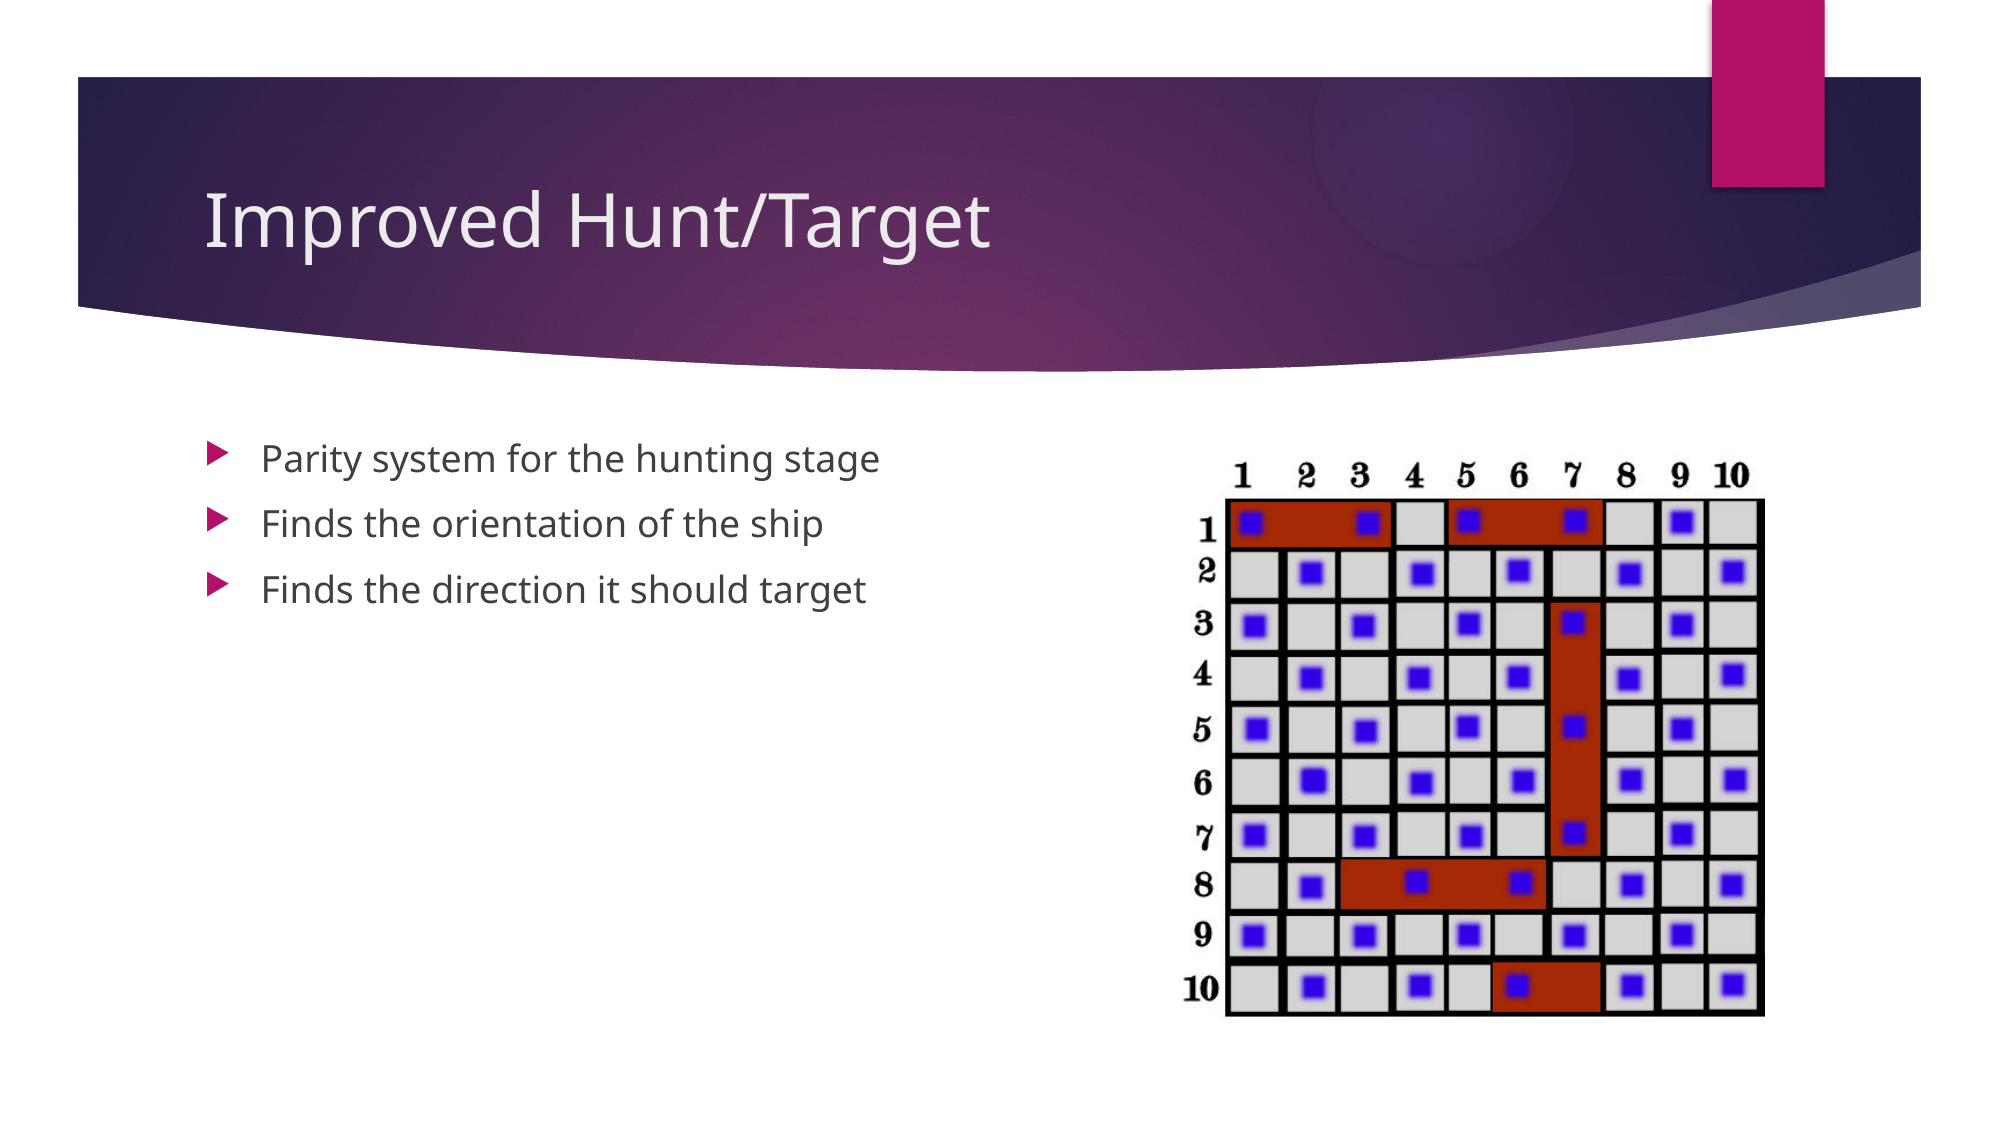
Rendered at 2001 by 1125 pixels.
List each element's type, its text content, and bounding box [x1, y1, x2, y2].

title Improved Hunt/Target [189, 159, 1627, 276]
list Parity system for the hunting stage Finds the orientation of the ship Finds the direction it should target [189, 427, 1170, 988]
picture [1172, 426, 1765, 1019]
